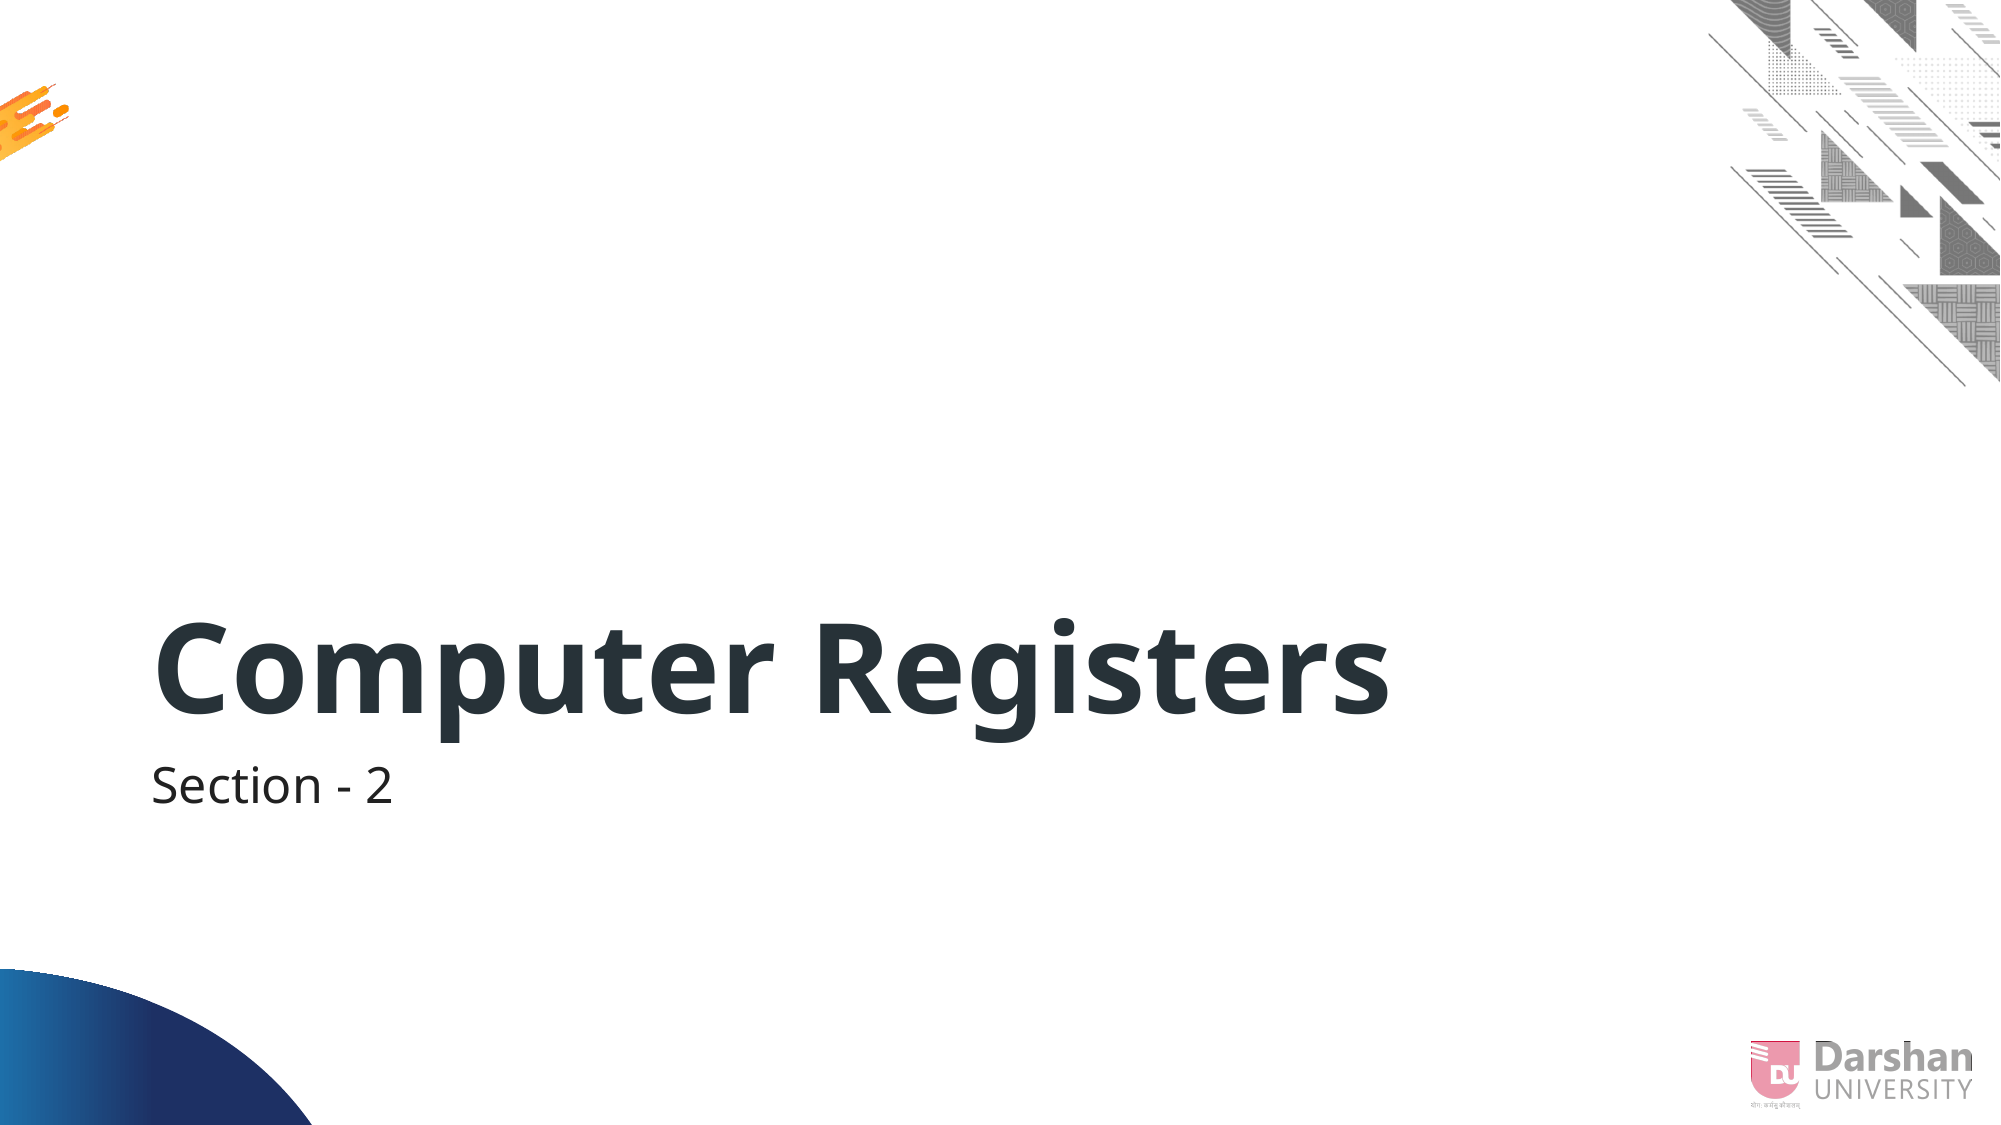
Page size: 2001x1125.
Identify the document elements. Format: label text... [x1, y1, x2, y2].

text_box 15 [1751, 1041, 1972, 1109]
list Section - 2 [136, 752, 1862, 999]
title Computer Registers [136, 280, 1862, 749]
picture [0, 65, 90, 193]
